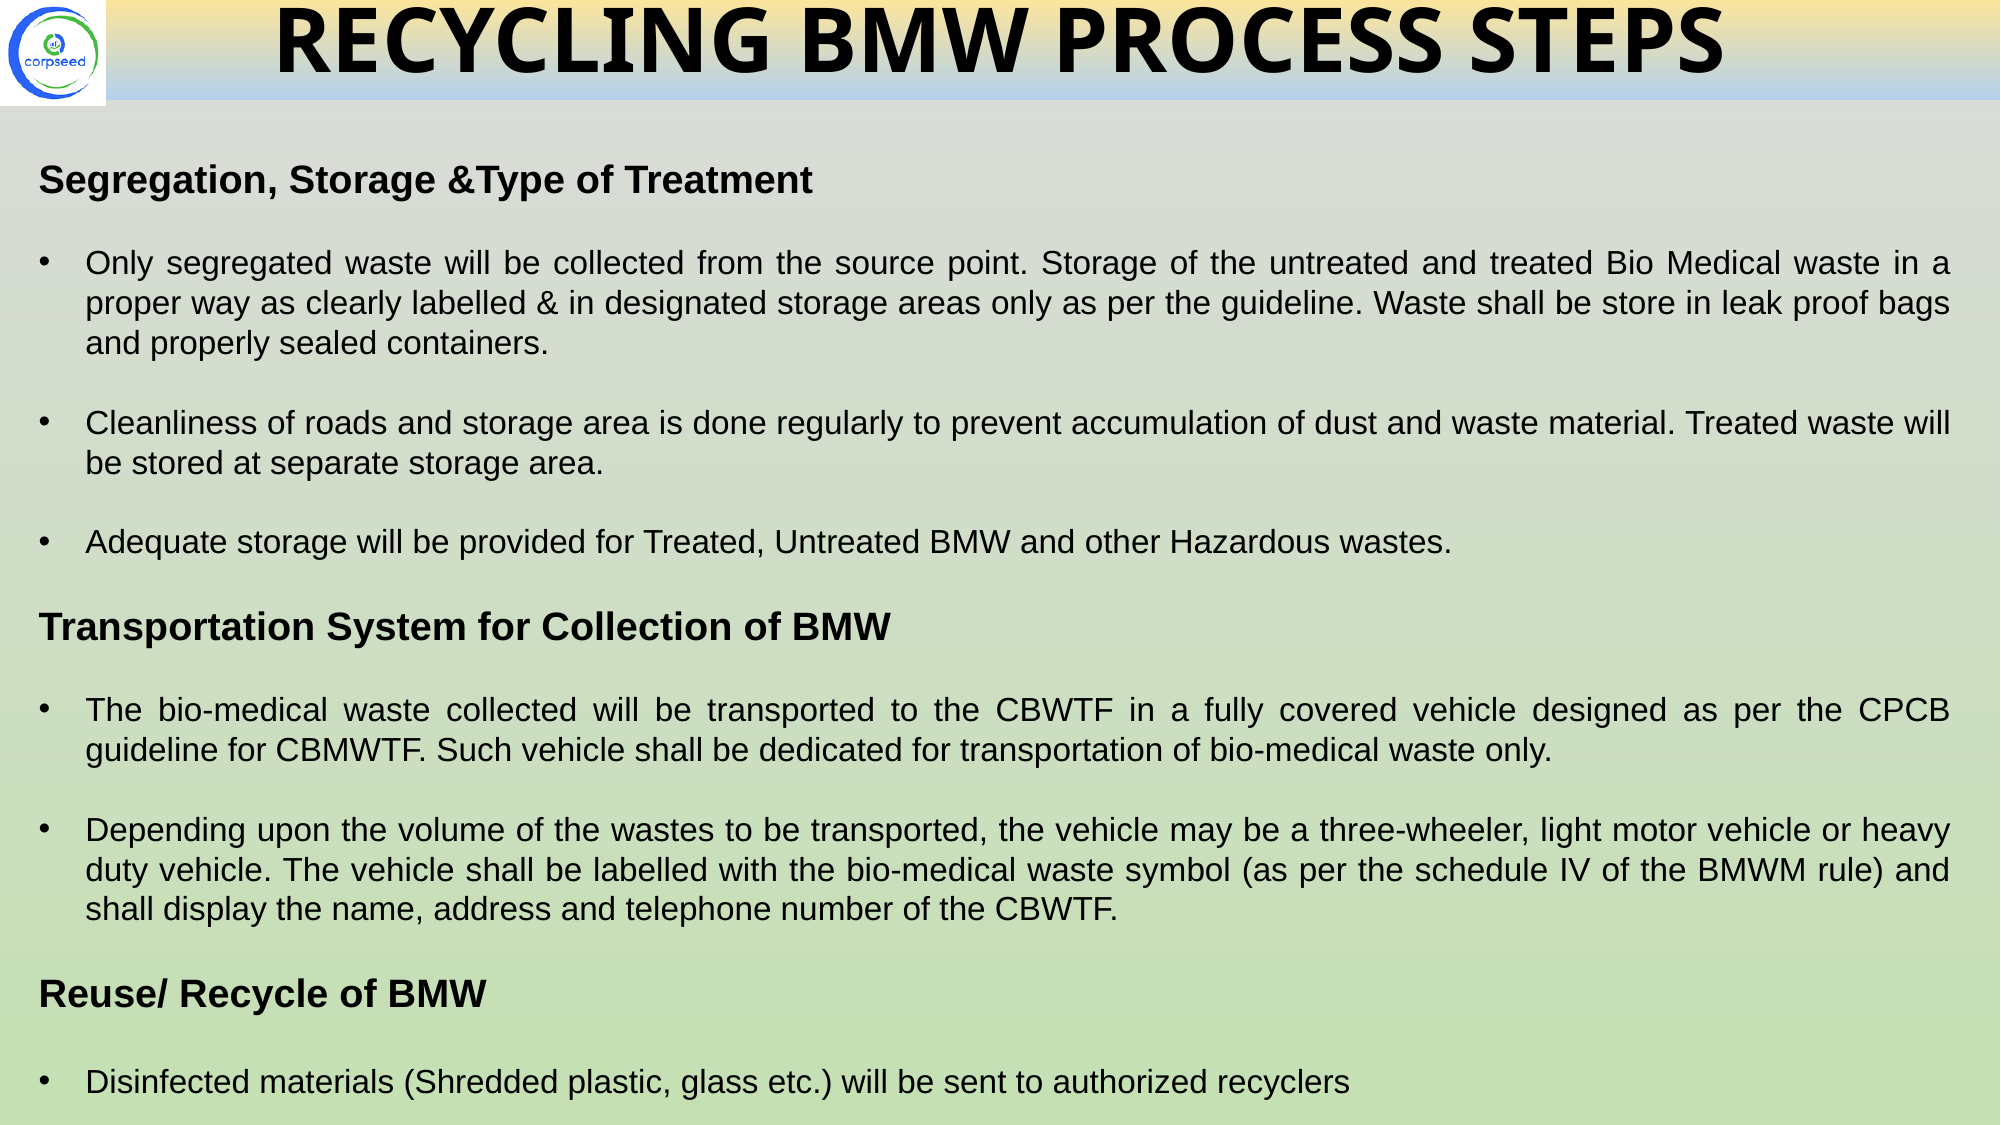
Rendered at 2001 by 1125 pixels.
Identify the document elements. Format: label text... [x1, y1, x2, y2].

text_box RECYCLING BMW PROCESS STEPS [107, 0, 2000, 100]
text_box Segregation, Storage &Type of Treatment Only segregated waste will be collected from the source point. Storage of the untreated and treated Bio Medical waste in a proper way as clearly labelled & in designated storage areas only as per the guideline. Waste shall be store in leak proof bags and properly sealed containers. Cleanliness of roads and storage area is done regularly to prevent accumulation of dust and waste material. Treated waste will be stored at separate storage area. Adequate storage will be provided for Treated, Untreated BMW and other Hazardous wastes. Transportation System for Collection of BMW The bio-medical waste collected will be transported to the CBWTF in a fully covered vehicle designed as per the CPCB guideline for CBMWTF. Such vehicle shall be dedicated for transportation of bio-medical waste only. Depending upon the volume of the wastes to be transported, the vehicle may be a three-wheeler, light motor vehicle or heavy duty vehicle. The vehicle shall be labelled with the bio-medical waste symbol (as per the schedule IV of the BMWM rule) and shall display the name, address and telephone number of the CBWTF. Reuse/ Recycle of BMW Disinfected materials (Shredded plastic, glass etc.) will be sent to authorized recyclers [23, 146, 1969, 1108]
picture [0, 0, 106, 106]
